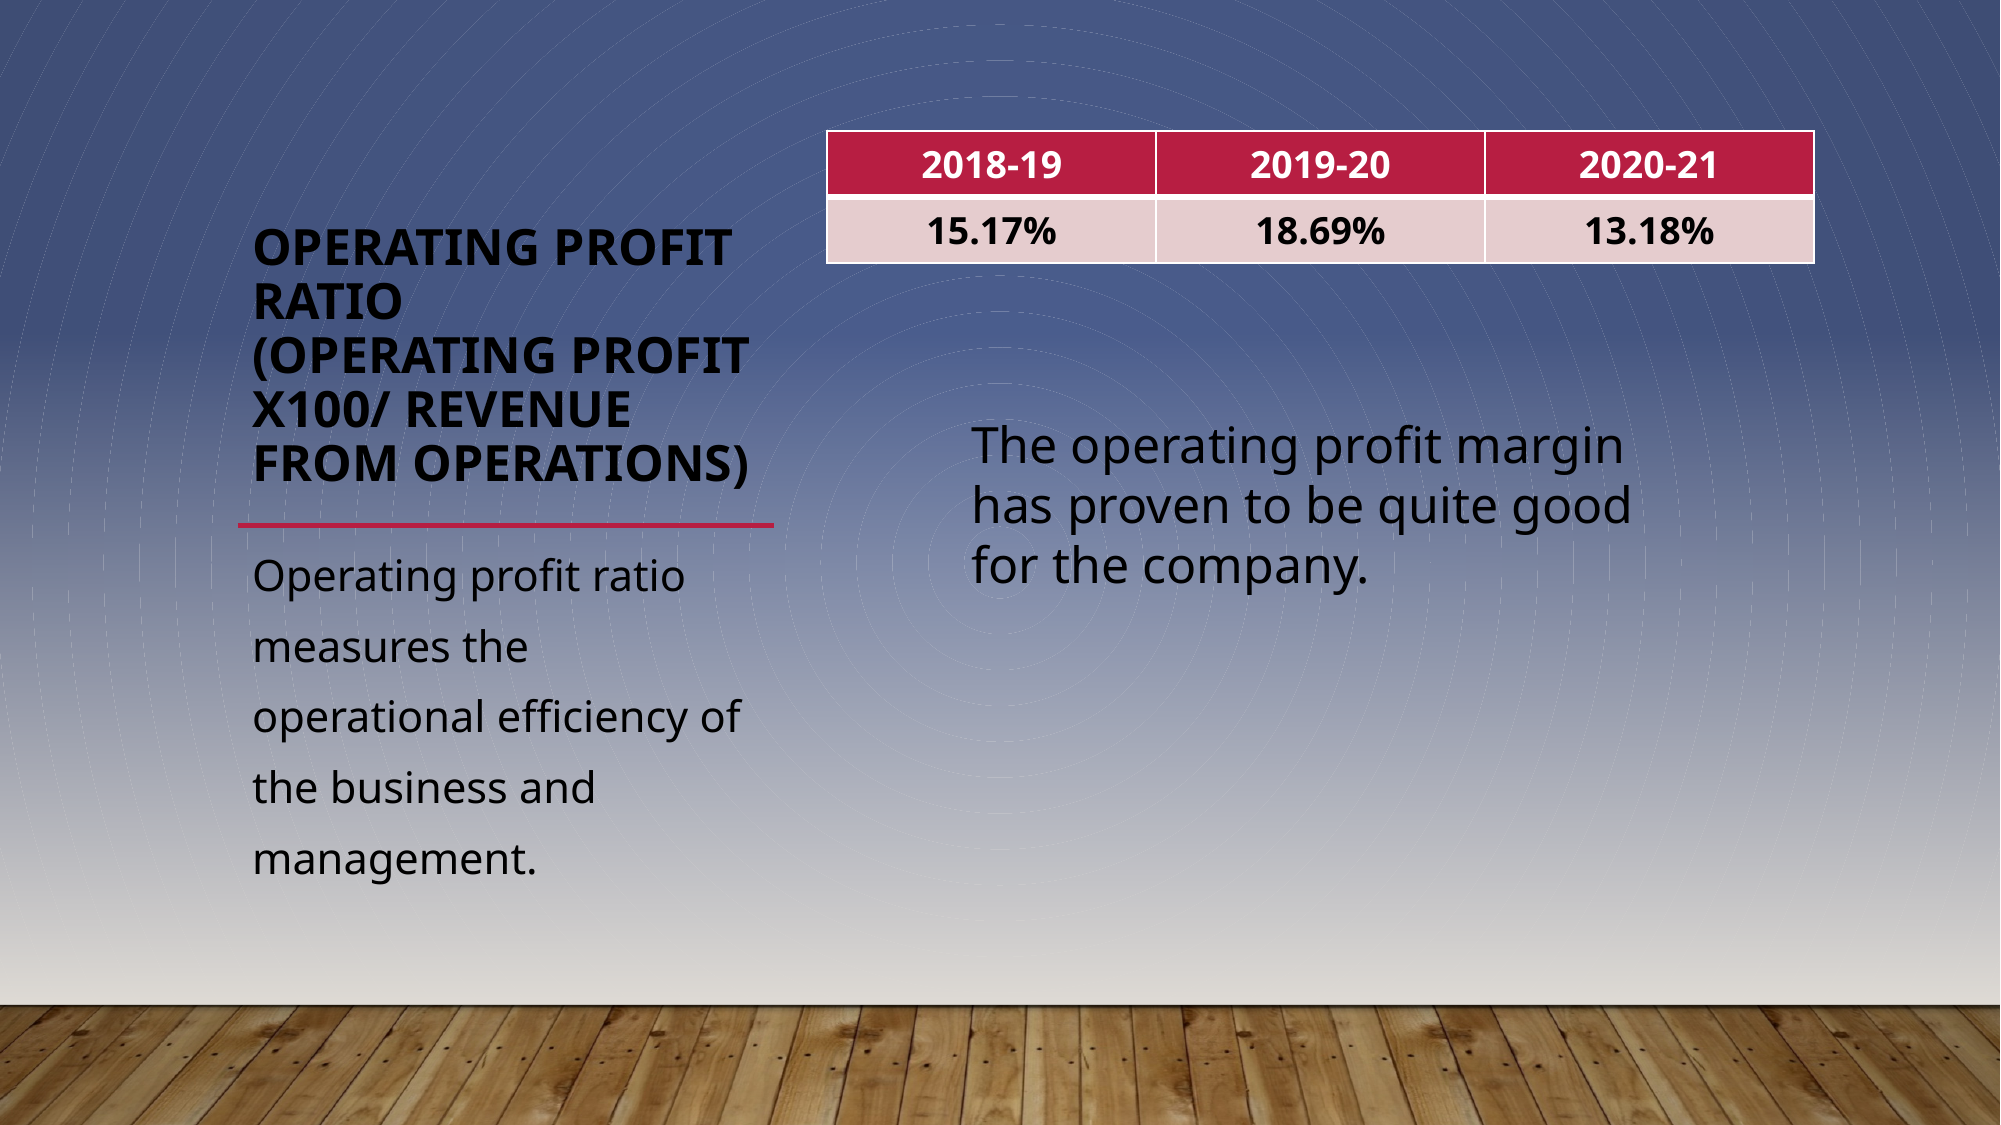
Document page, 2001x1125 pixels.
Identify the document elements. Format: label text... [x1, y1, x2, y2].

table_cell 18.69% [1157, 200, 1484, 262]
table_header 2018-19 [828, 132, 1155, 194]
list Operating profit ratio measures the operational efficiency of the business and management. [236, 525, 775, 895]
table_header 2020-21 [1486, 132, 1813, 194]
picture [0, 1005, 2000, 1125]
title Operating profit Ratio (Operating profit x100/ Revenue from operations) [236, 131, 774, 500]
text_box The operating profit margin has proven to be quite good for the company. [956, 406, 1707, 601]
table_cell 15.17% [828, 200, 1155, 262]
table_cell 13.18% [1486, 200, 1813, 262]
table_header 2019-20 [1157, 132, 1484, 194]
